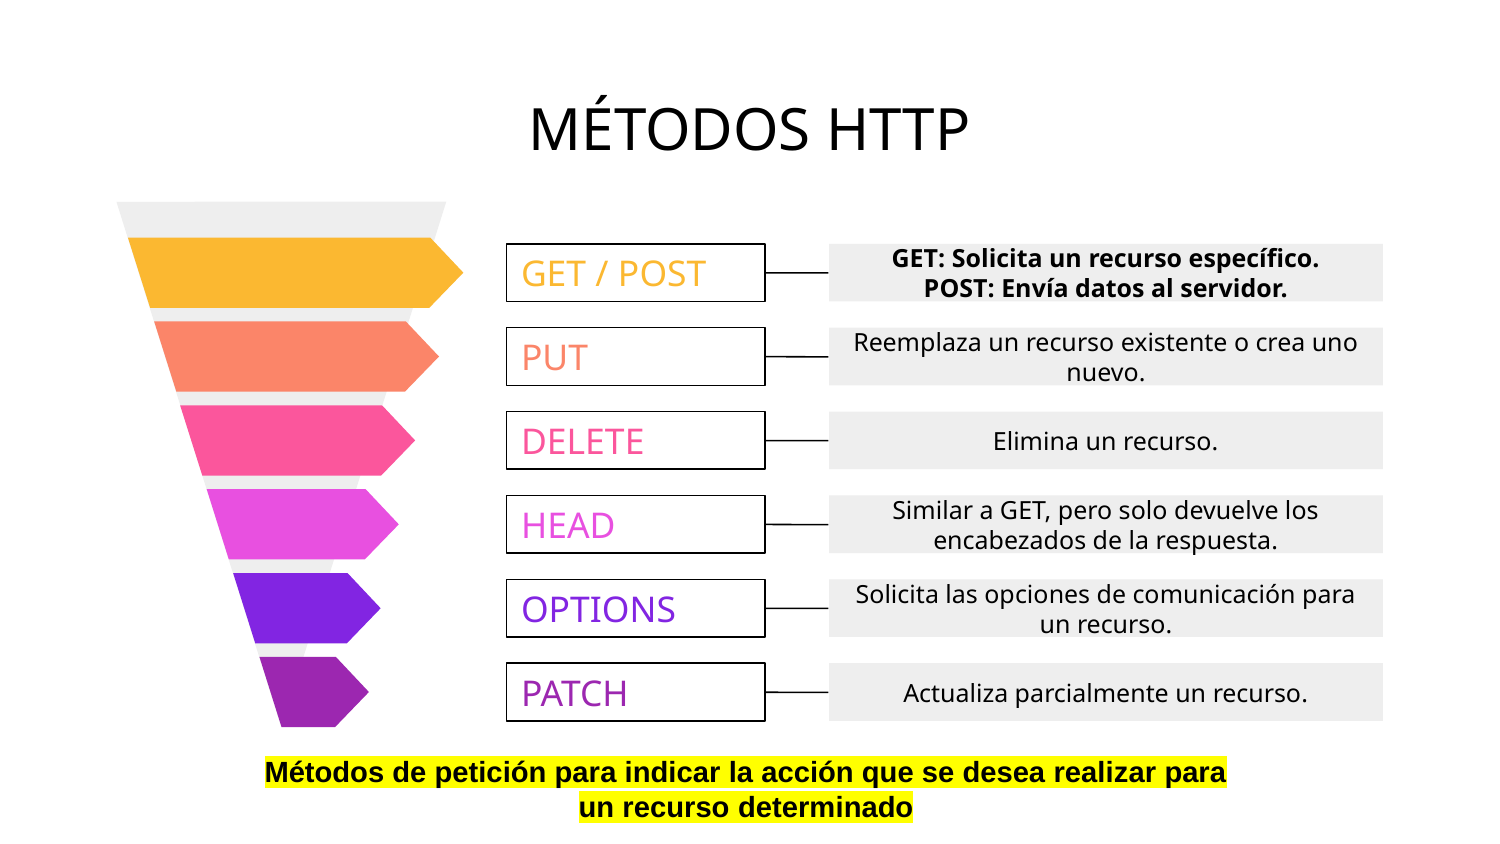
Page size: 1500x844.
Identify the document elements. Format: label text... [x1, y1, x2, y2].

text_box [506, 662, 1384, 722]
text_box Métodos de petición para indicar la acción que se desea realizar para un recurso determinado [242, 745, 1251, 831]
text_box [506, 579, 1384, 638]
title MÉTODOS HTTP [116, 88, 1383, 167]
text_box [506, 411, 1384, 470]
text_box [116, 201, 464, 728]
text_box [506, 243, 1384, 302]
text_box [506, 327, 1384, 386]
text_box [506, 495, 1384, 554]
